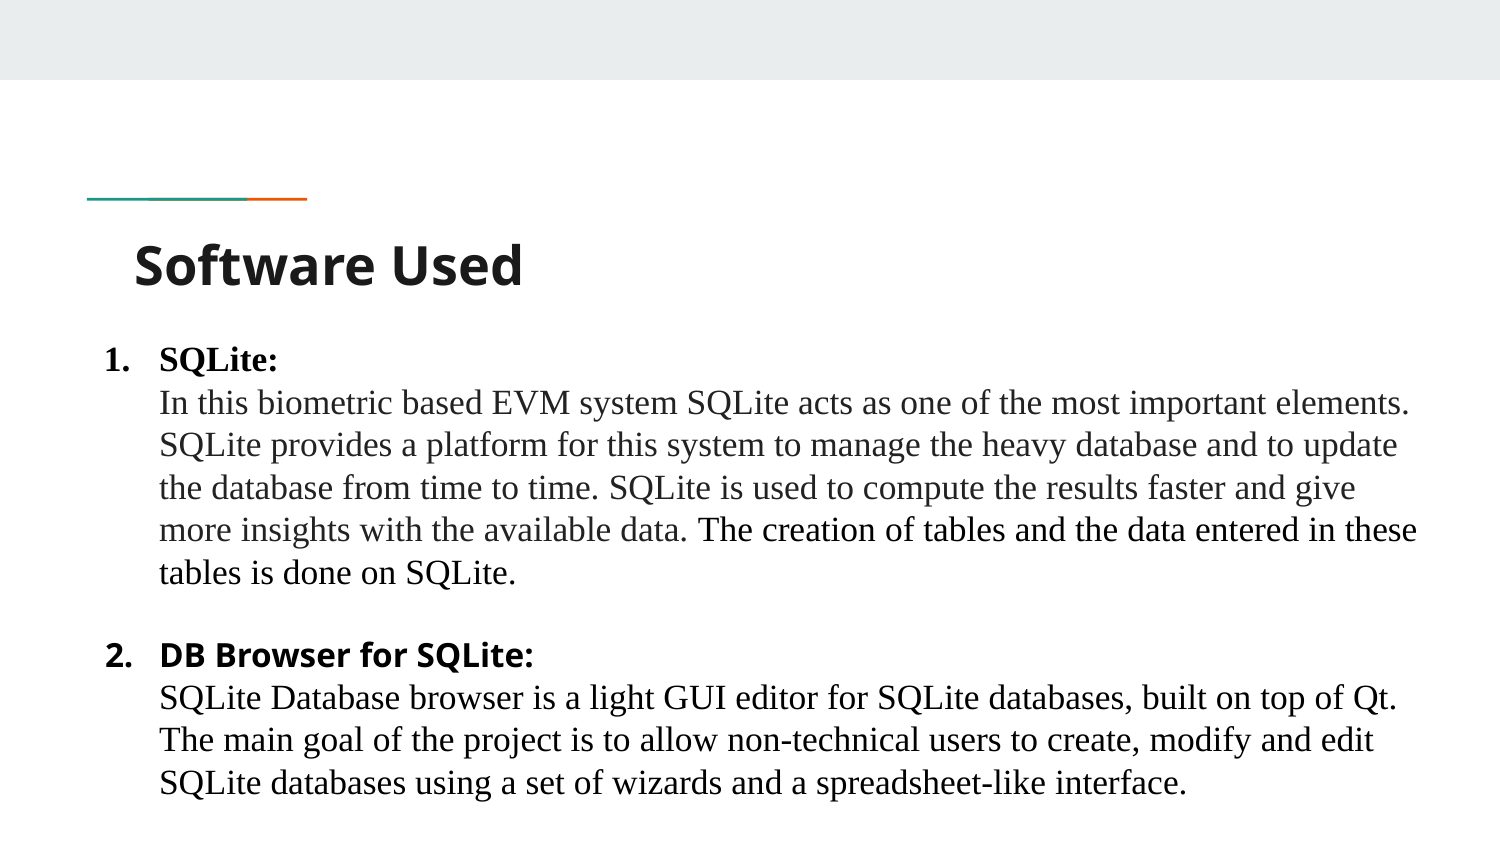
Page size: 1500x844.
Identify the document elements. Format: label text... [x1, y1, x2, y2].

title Software Used [119, 216, 1381, 305]
text_box SQLite: In this biometric based EVM system SQLite acts as one of the most important elements. SQLite provides a platform for this system to manage the heavy database and to update the database from time to time. SQLite is used to compute the results faster and give more insights with the available data. The creation of tables and the data entered in these tables is done on SQLite. DB Browser for SQLite: SQLite Database browser is a light GUI editor for SQLite databases, built on top of Qt. The main goal of the project is to allow non-technical users to create, modify and edit SQLite databases using a set of wizards and a spreadsheet-like interface. [69, 321, 1436, 808]
